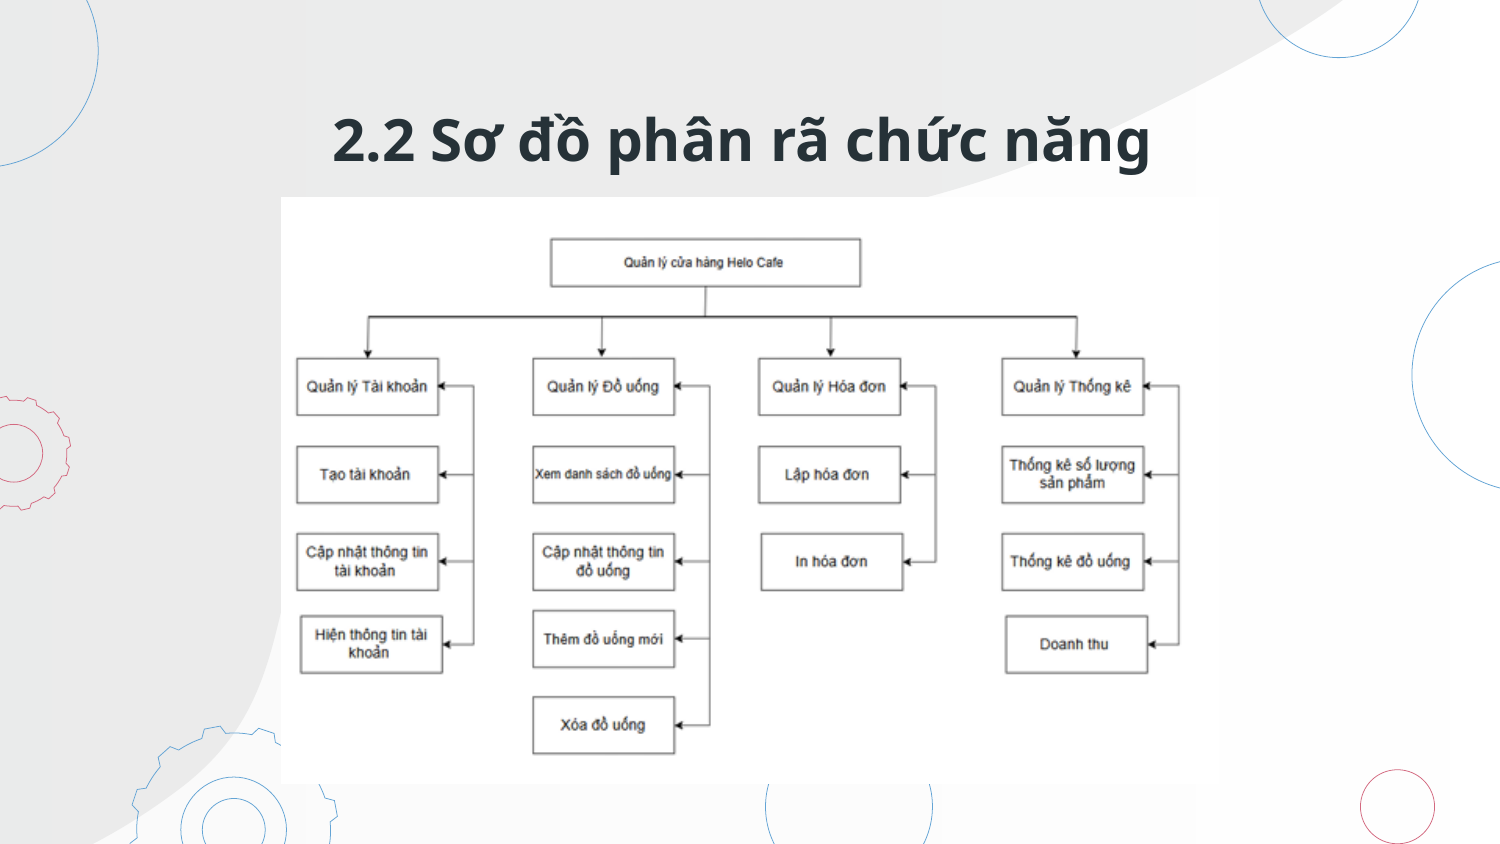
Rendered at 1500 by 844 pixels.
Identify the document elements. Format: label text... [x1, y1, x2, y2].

picture [280, 196, 1219, 784]
title 2.2 Sơ đồ phân rã chức năng [116, 107, 1383, 168]
